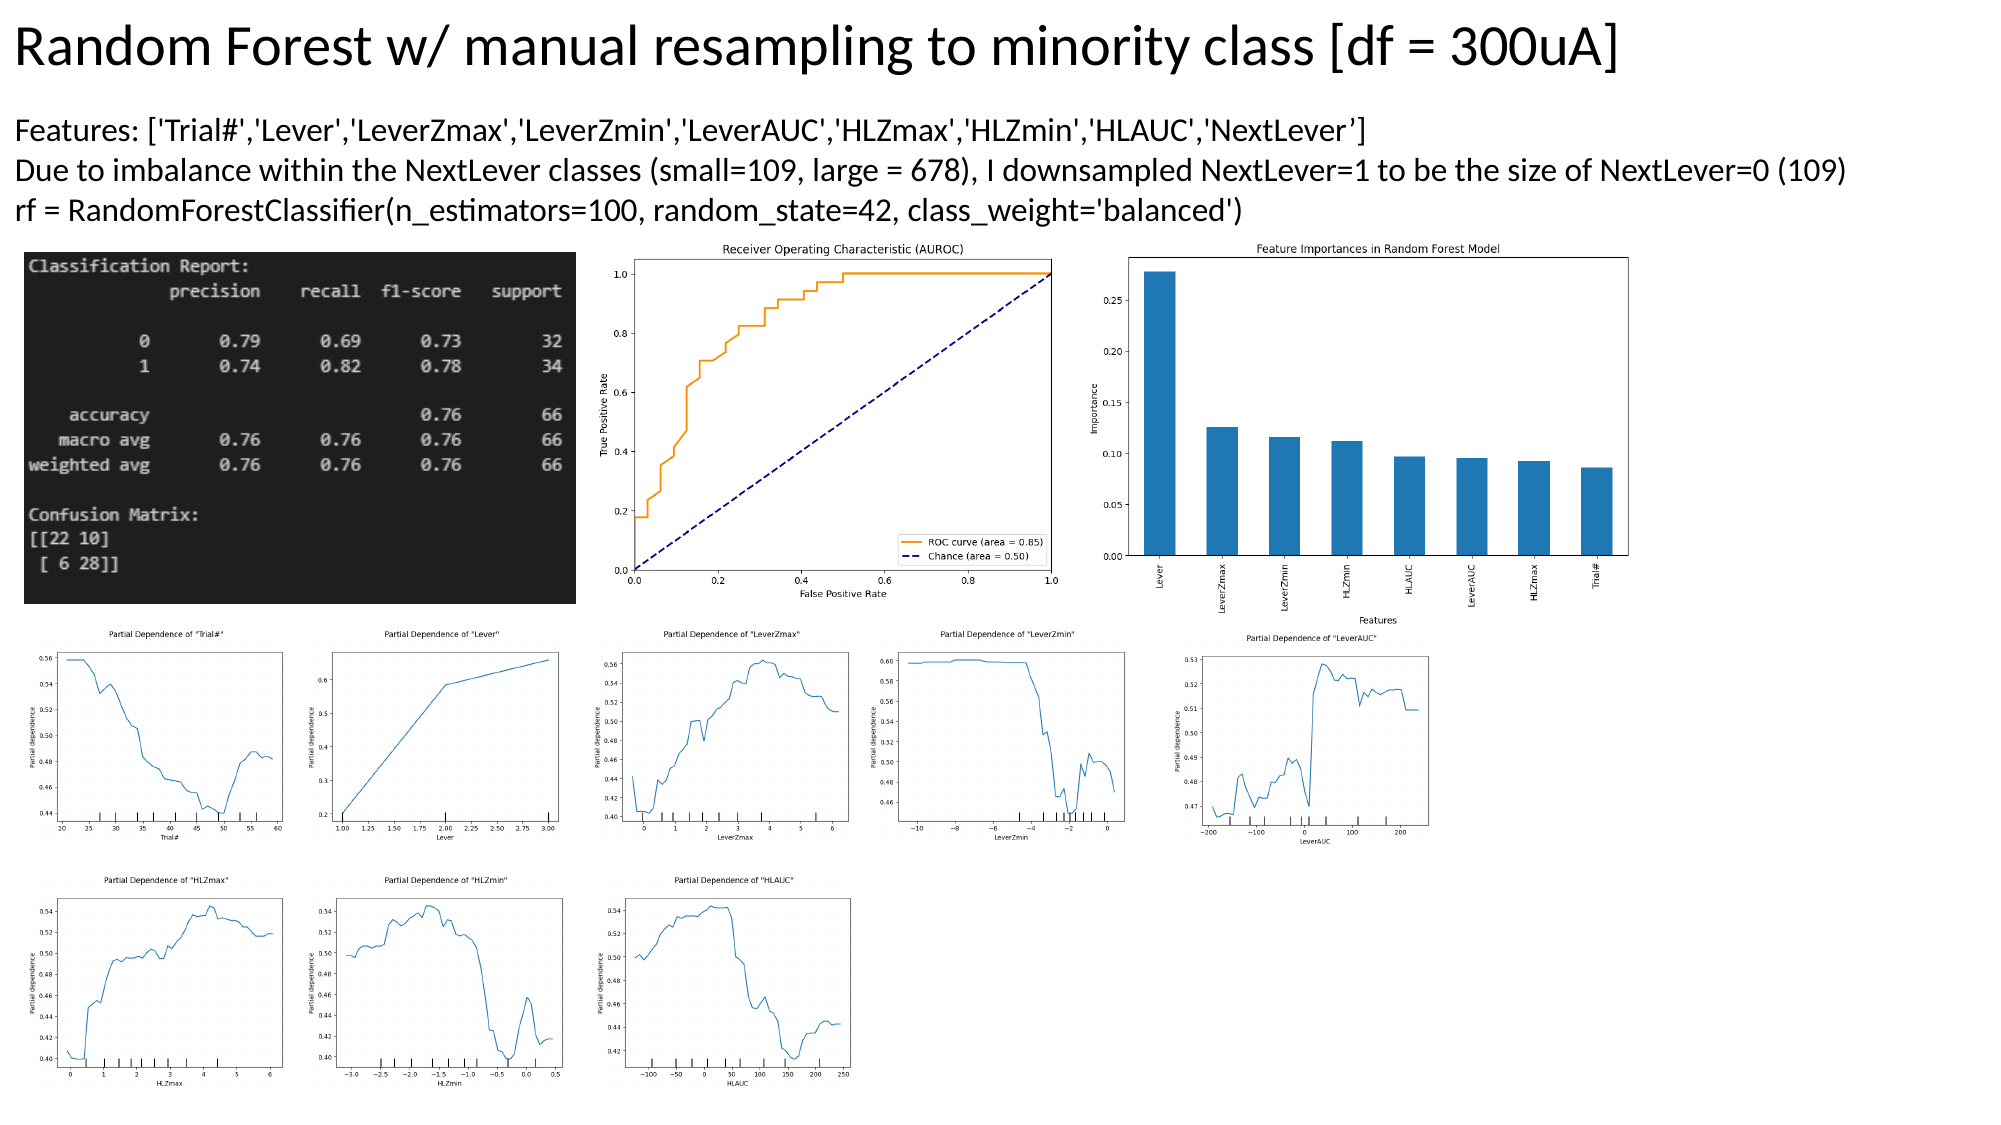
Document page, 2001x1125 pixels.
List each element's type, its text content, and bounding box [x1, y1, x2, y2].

picture [593, 237, 1065, 605]
picture [593, 872, 855, 1091]
picture [590, 626, 853, 845]
text_box Random Forest w/ manual resampling to minority class [df = 300uA] [0, 0, 2000, 85]
picture [304, 626, 563, 845]
picture [25, 626, 287, 845]
picture [24, 252, 576, 604]
picture [25, 872, 287, 1091]
picture [304, 872, 567, 1091]
text_box Features: ['Trial#','Lever','LeverZmax','LeverZmin','LeverAUC','HLZmax','HLZmin','HLAUC','NextLever’] Due to imbalance within the NextLever classes (small=109, large = 678), I downsampled NextLever=1 to be the size of NextLever=0 (109) rf = RandomForestClassifier(n_estimators=100, random_state=42, class_weight='balanced') [0, 100, 2000, 236]
picture [866, 237, 1634, 849]
